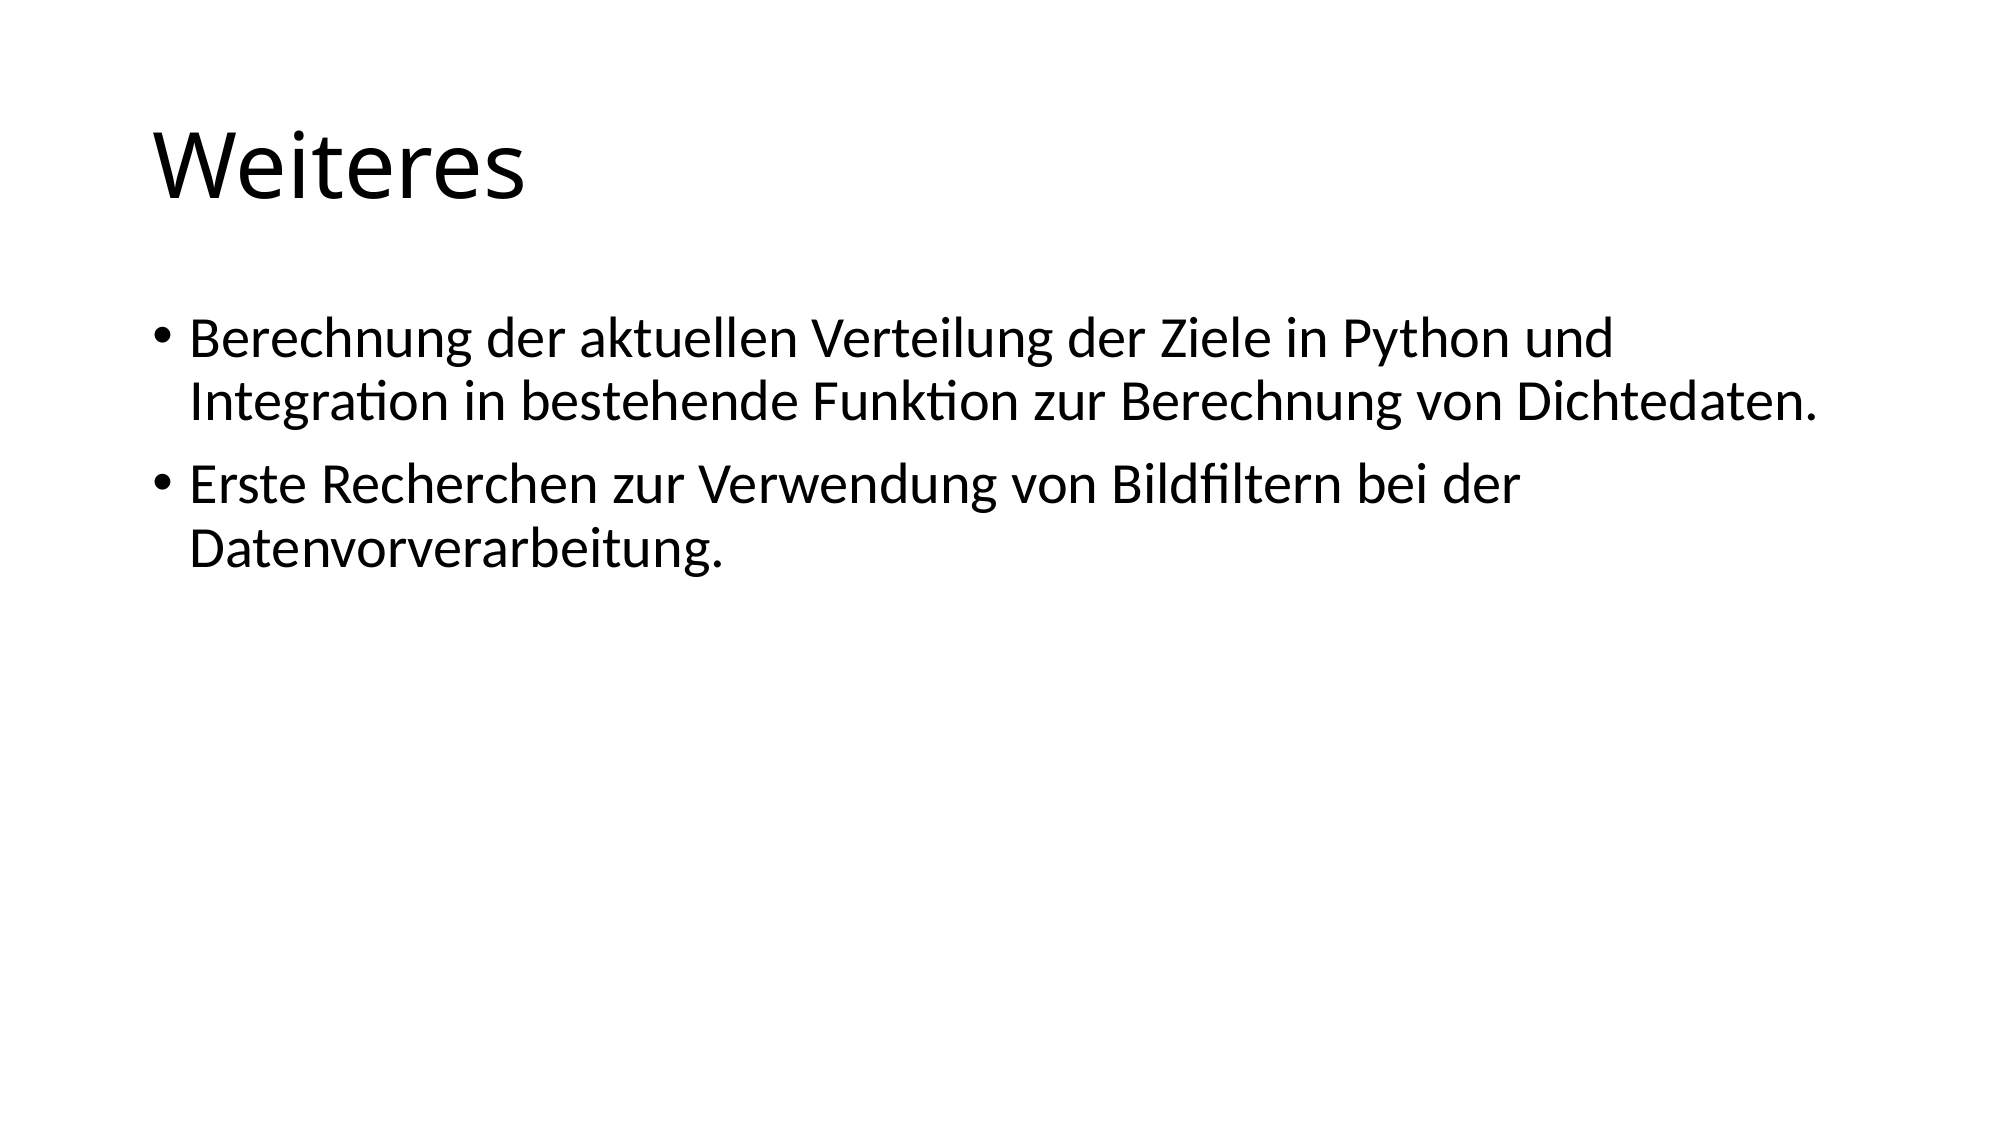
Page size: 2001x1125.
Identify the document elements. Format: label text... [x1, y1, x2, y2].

title Weiteres [137, 59, 1863, 278]
list Berechnung der aktuellen Verteilung der Ziele in Python und Integration in bestehende Funktion zur Berechnung von Dichtedaten. Erste Recherchen zur Verwendung von Bildfiltern bei der Datenvorverarbeitung. [137, 299, 1863, 1014]
